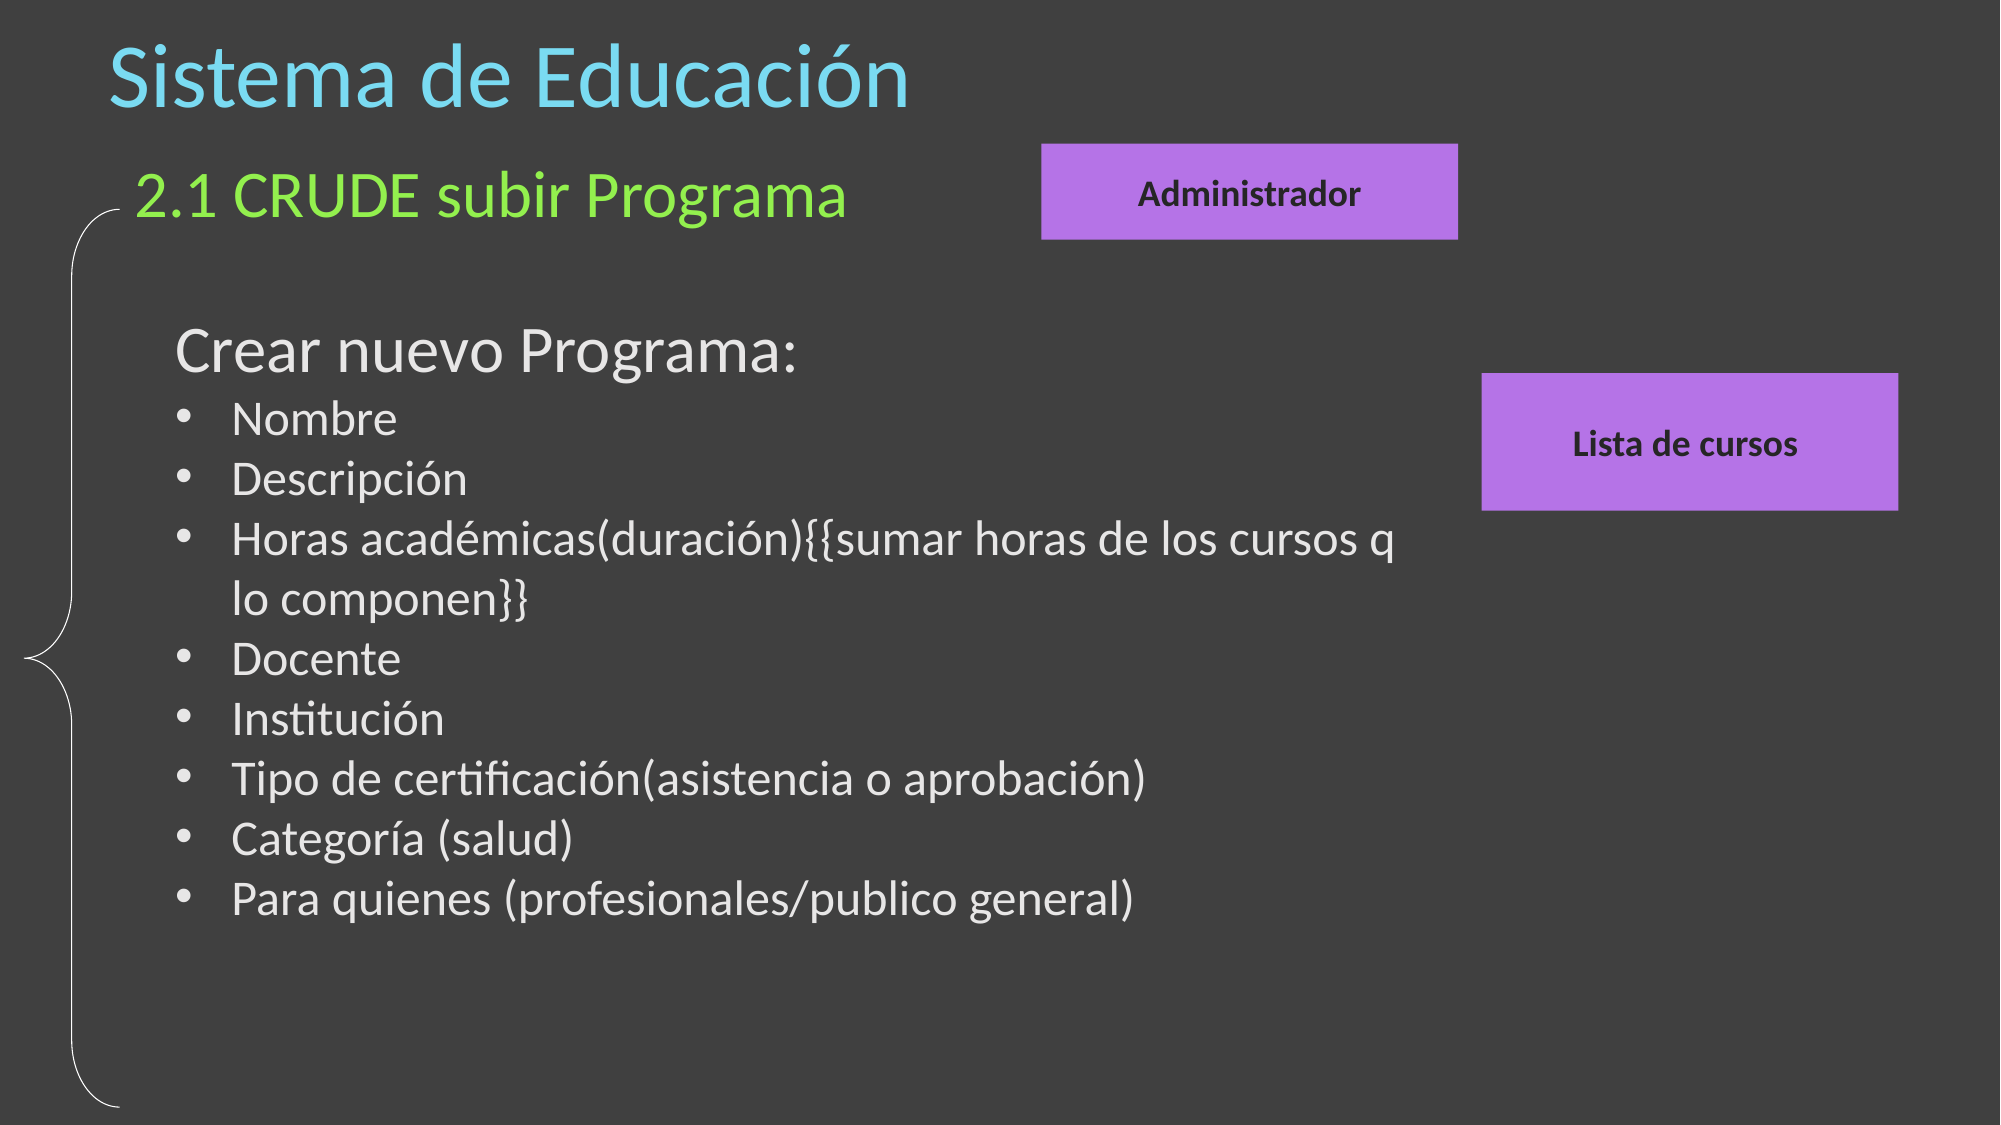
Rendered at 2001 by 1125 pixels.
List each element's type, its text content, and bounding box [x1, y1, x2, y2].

text_box 2.1 CRUDE subir Programa [119, 143, 1040, 239]
text_box Lista de cursos [1480, 372, 1899, 512]
text_box Sistema de Educación [93, 8, 946, 134]
text_box [23, 208, 120, 1108]
text_box Administrador [1040, 143, 1459, 241]
text_box Crear nuevo Programa: Nombre Descripción Horas académicas(duración){{sumar horas de los cursos q lo componen}} Docente Institución Tipo de certificación(asistencia o aprobación) Categoría (salud) Para quienes (profesionales/publico general) [160, 298, 1424, 933]
